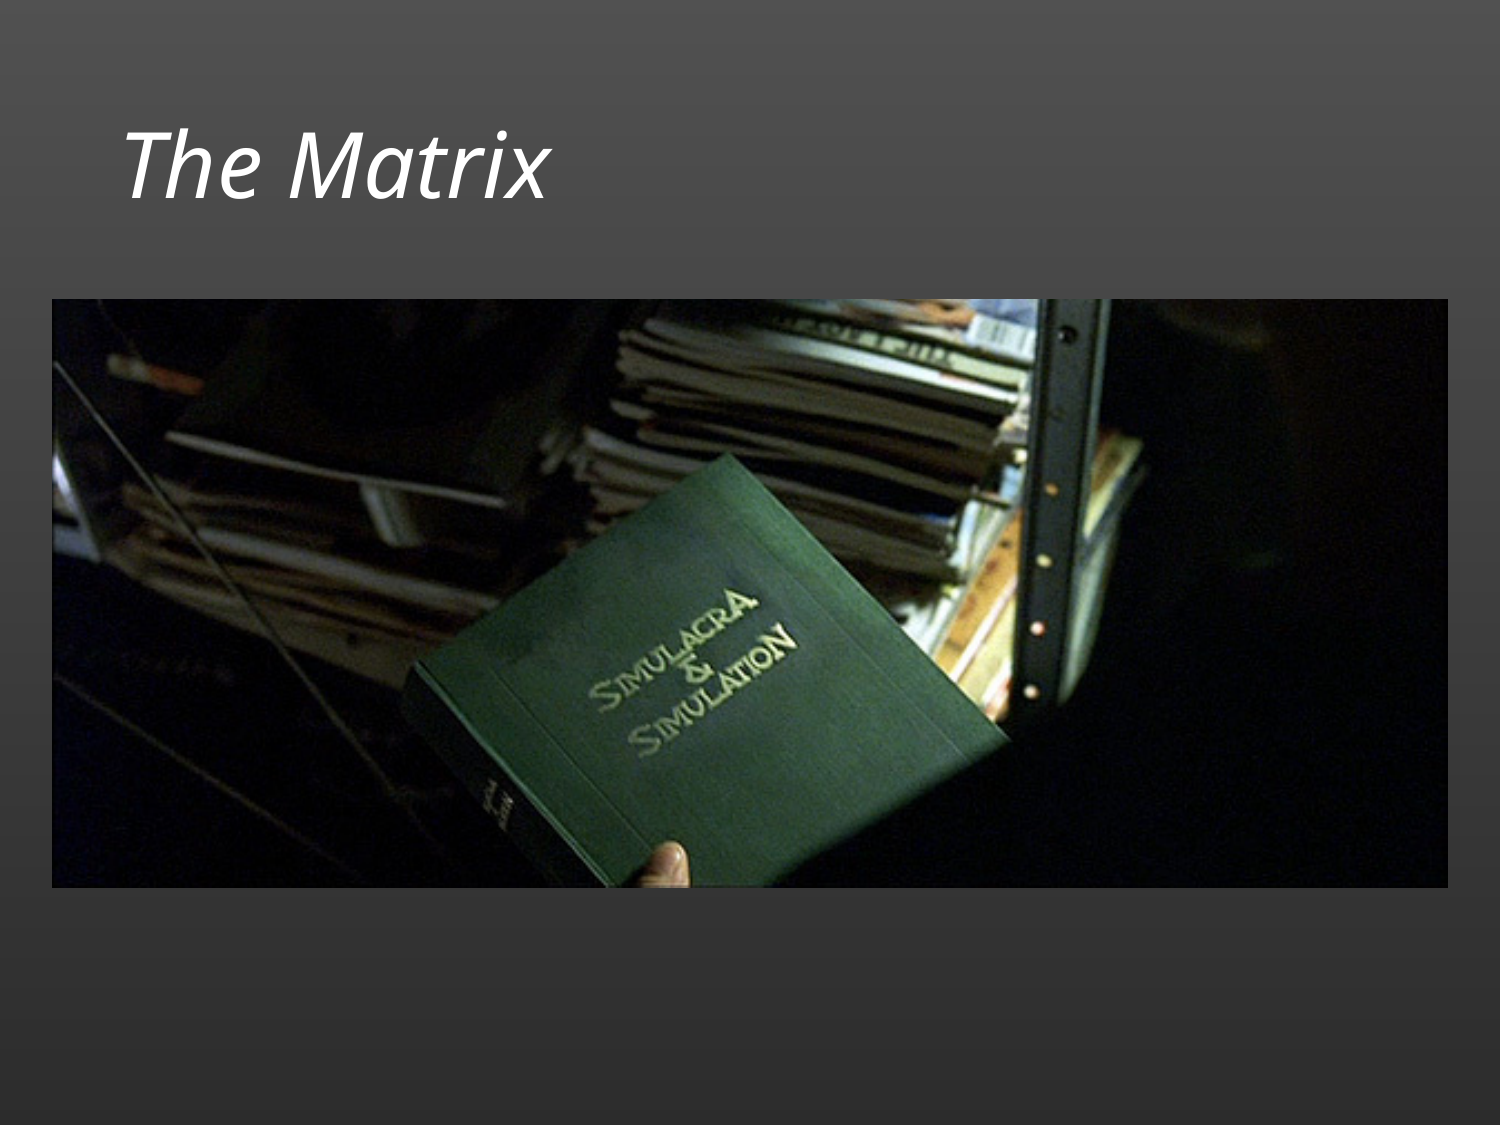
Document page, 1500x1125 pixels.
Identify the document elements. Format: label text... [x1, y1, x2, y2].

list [51, 299, 1448, 888]
title The Matrix [103, 59, 1397, 278]
